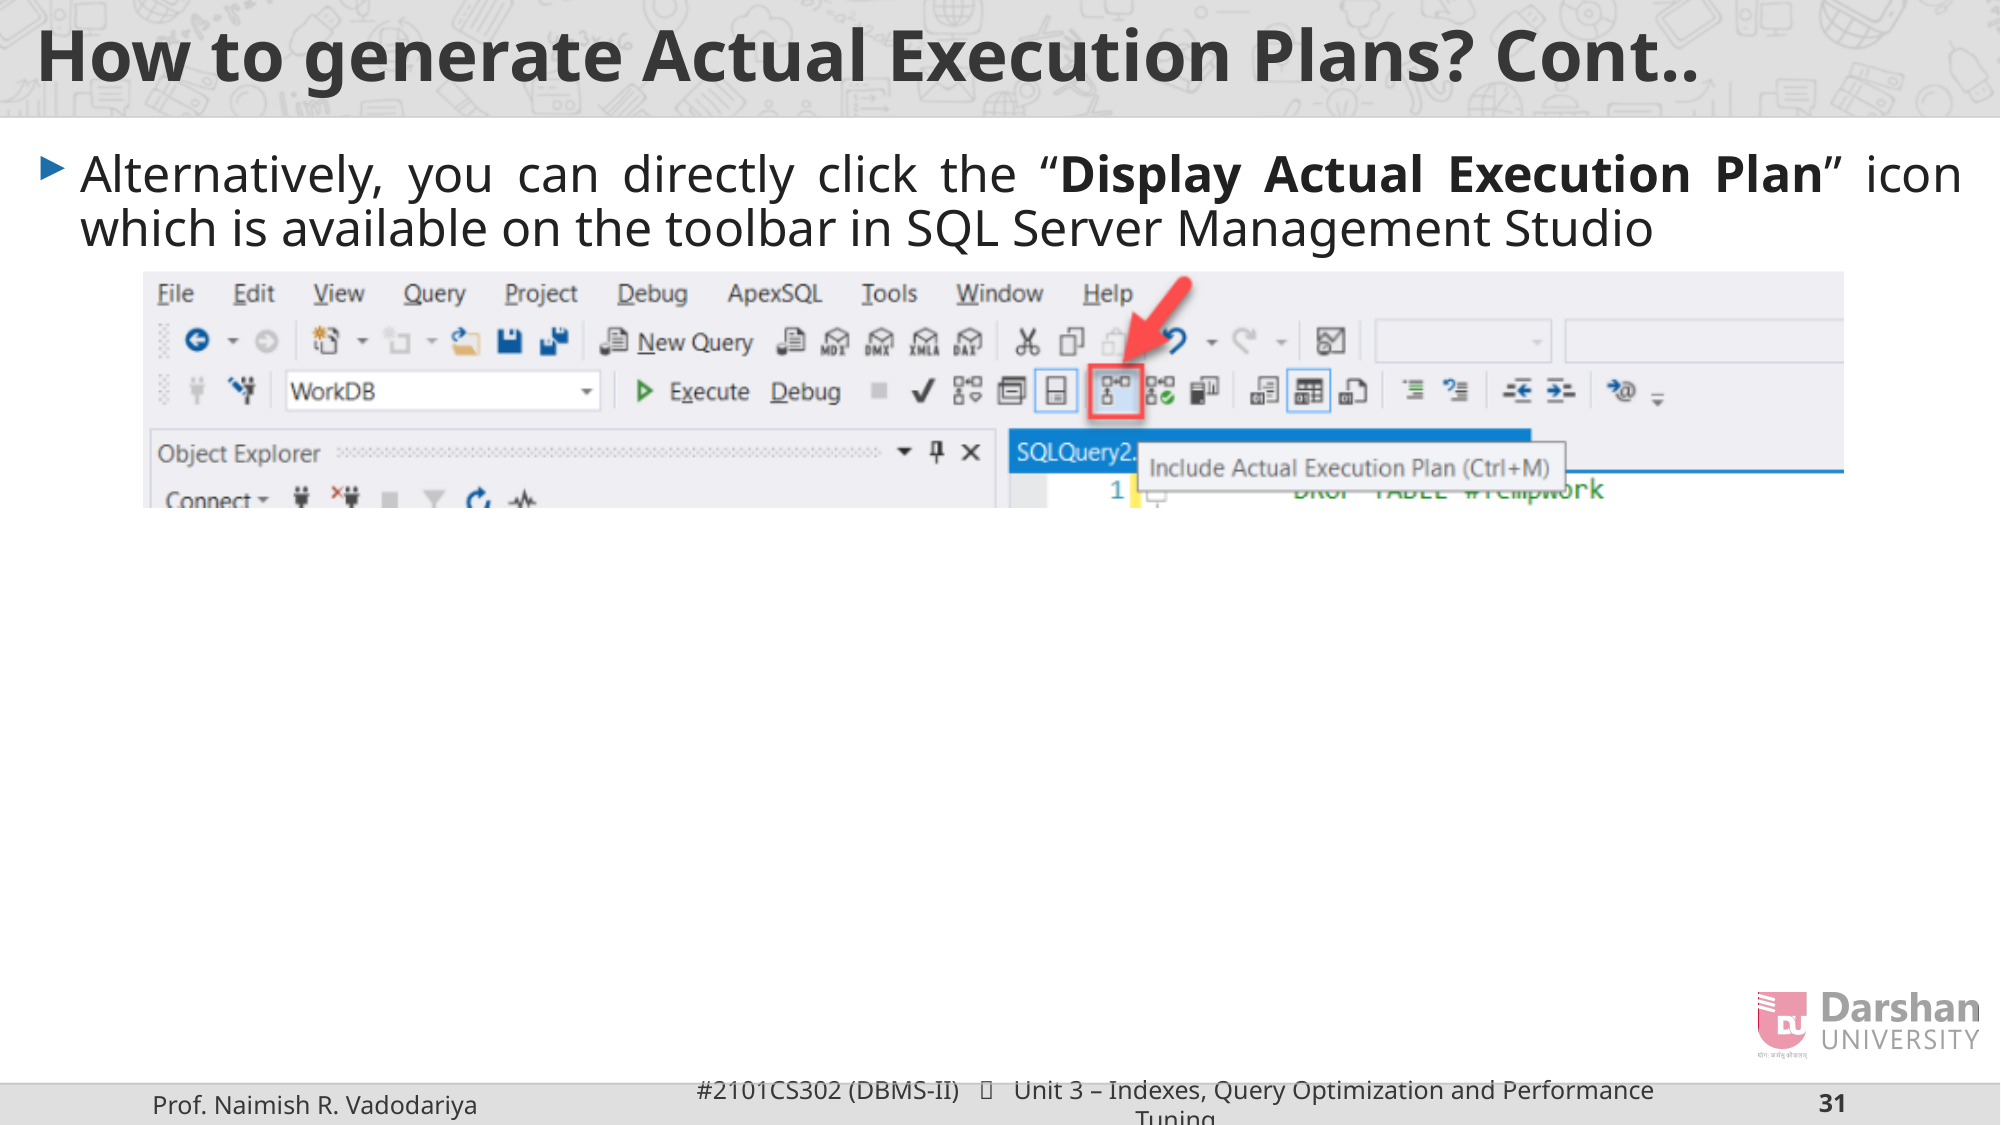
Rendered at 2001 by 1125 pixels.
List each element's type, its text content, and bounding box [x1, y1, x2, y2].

picture [143, 270, 1844, 508]
title How to generate Actual Execution Plans? Cont.. [0, 0, 2000, 117]
list Alternatively, you can directly click the “Display Actual Execution Plan” icon which is available on the toolbar in SQL Server Management Studio [21, 141, 1979, 1059]
